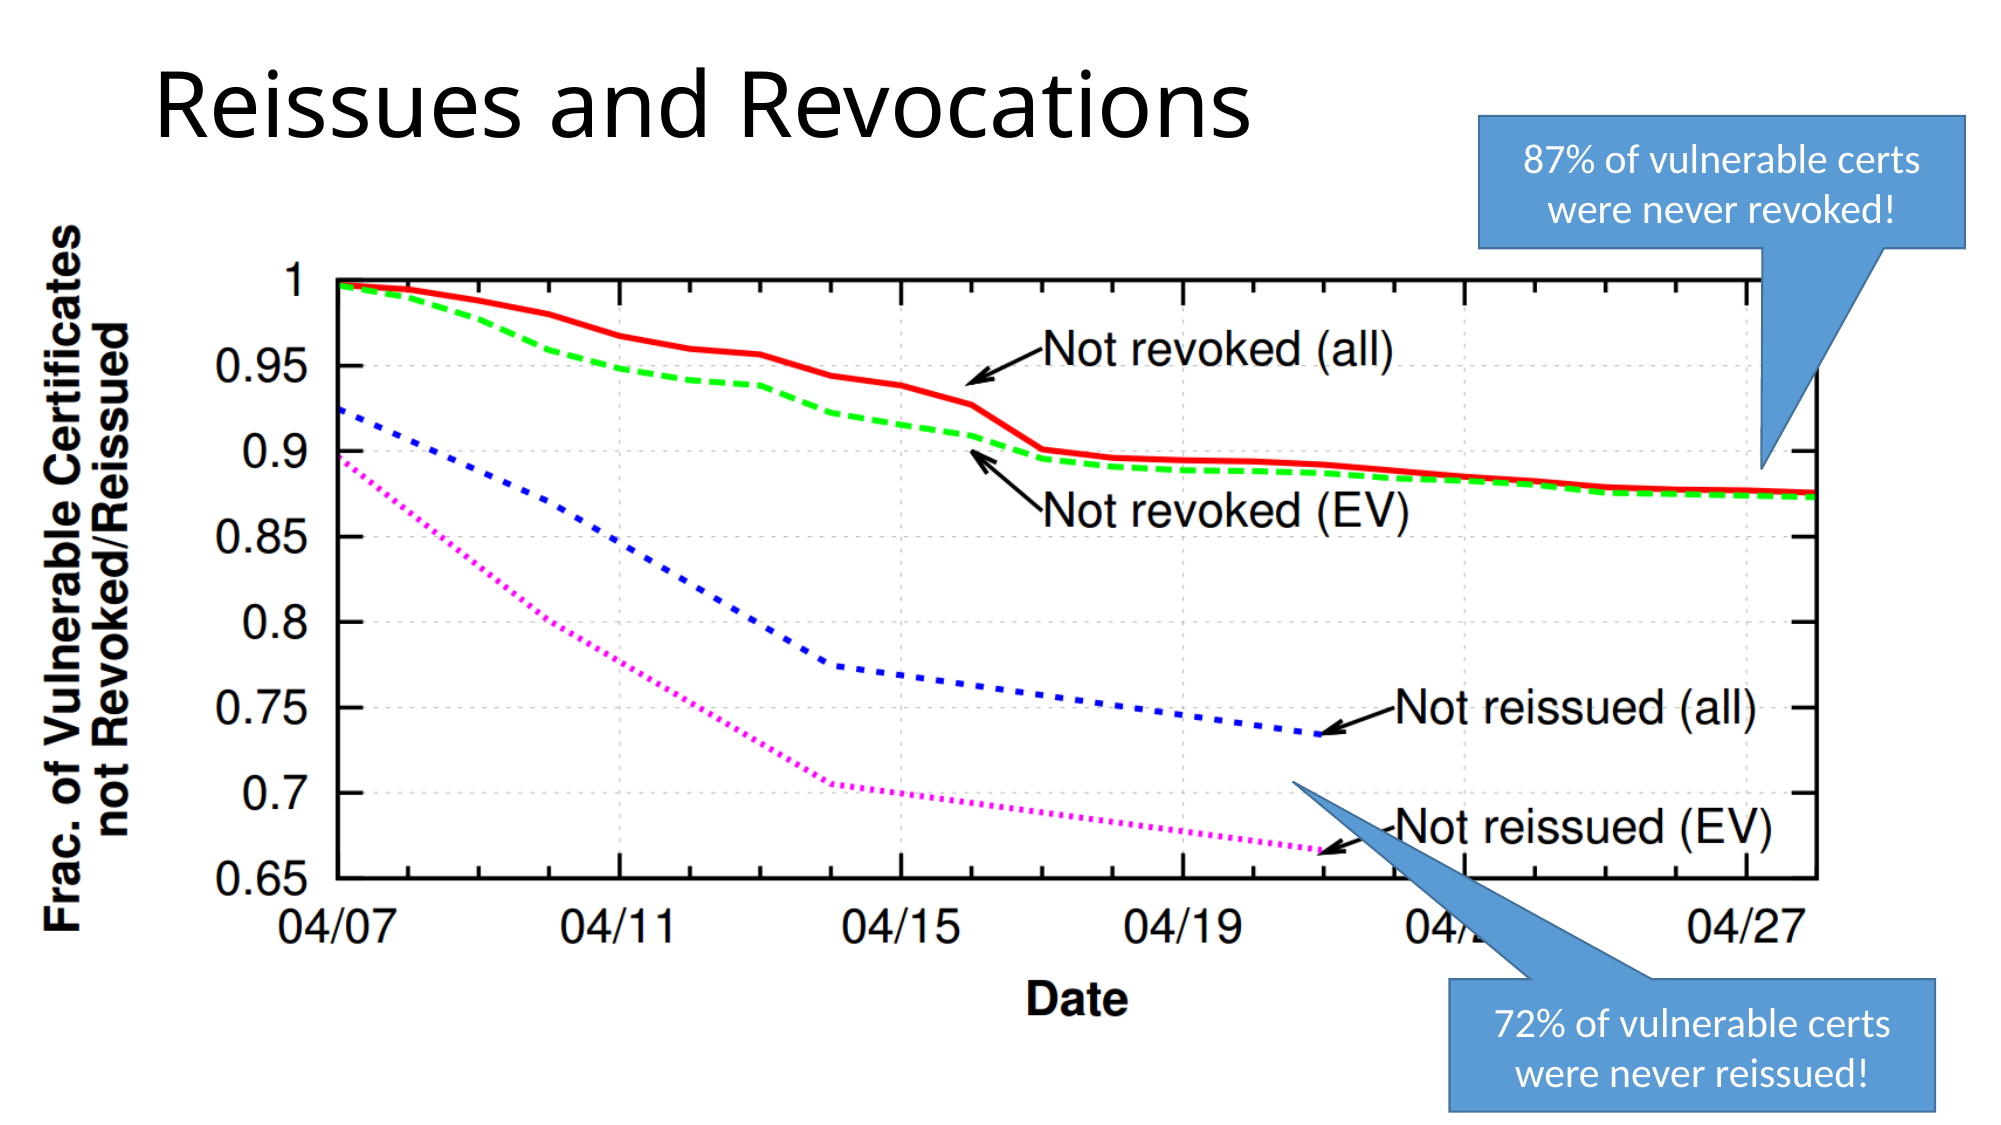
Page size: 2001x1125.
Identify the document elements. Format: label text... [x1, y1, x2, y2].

title Reissues and Revocations [137, 0, 1863, 207]
text_box 87% of vulnerable certs were never revoked! [1478, 114, 1966, 330]
text_box 72% of vulnerable certs were never reissued! [1448, 978, 1937, 1113]
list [35, 207, 1840, 1034]
